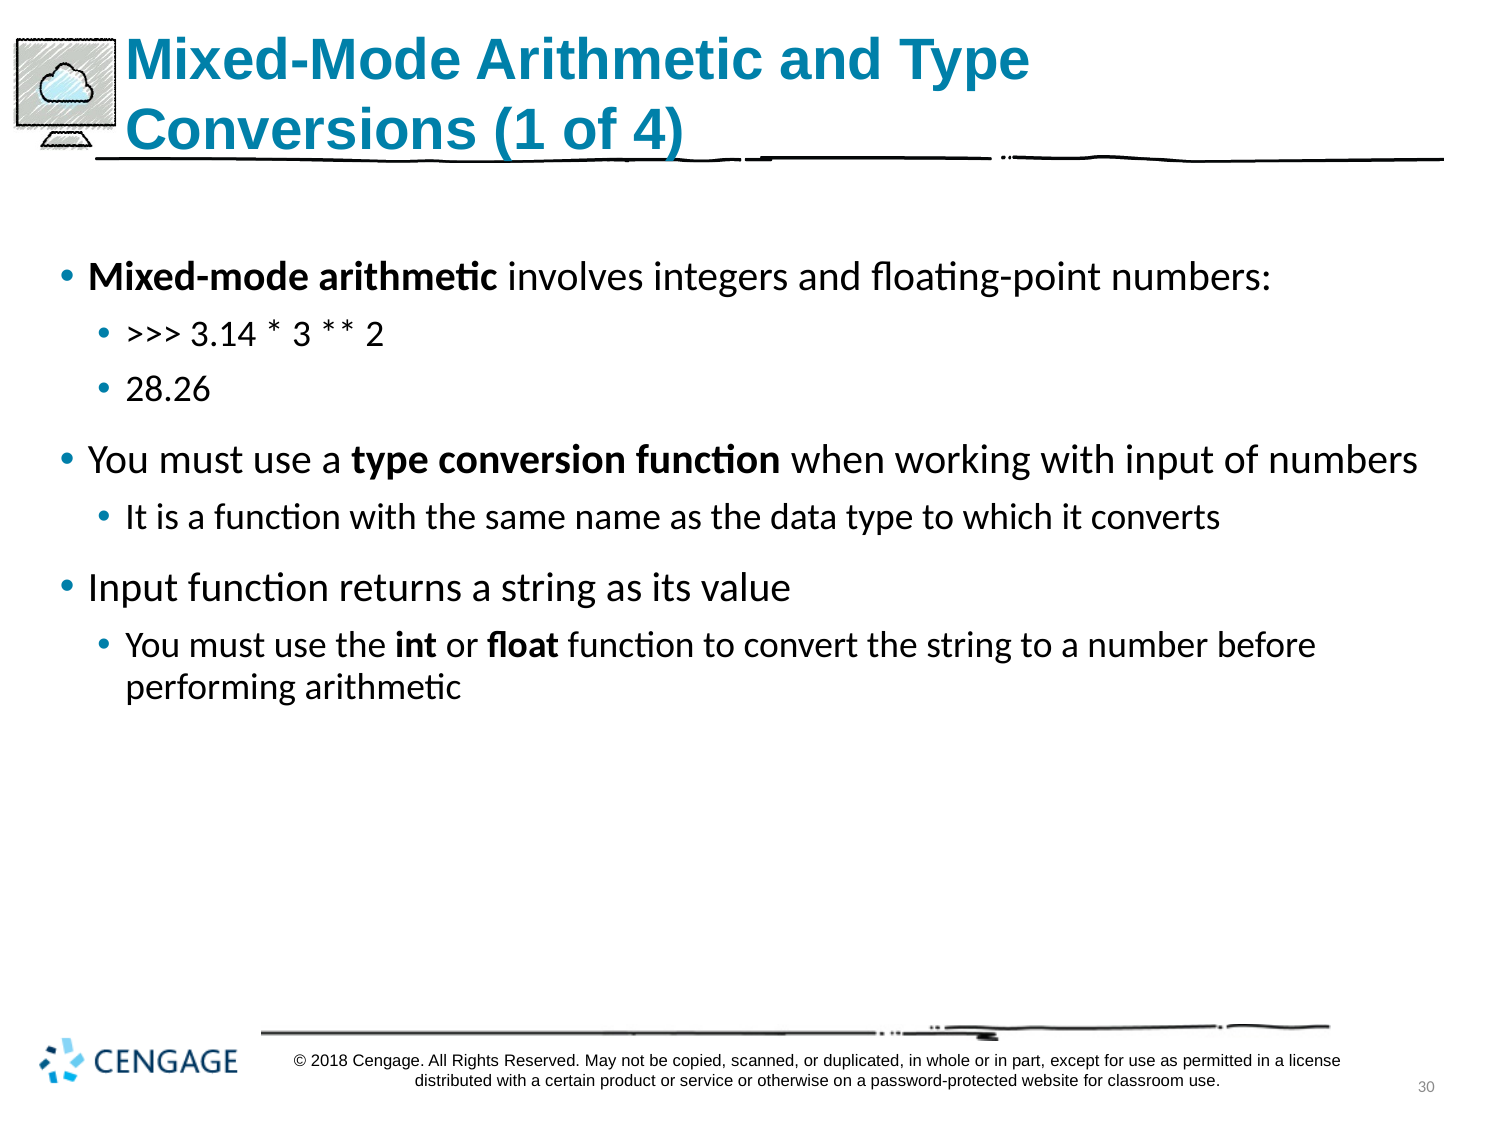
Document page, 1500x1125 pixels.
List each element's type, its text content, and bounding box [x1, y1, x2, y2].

list Mixed-mode arithmetic involves integers and floating-point numbers: >>> 3.14 * 3 ** 2 28.26 You must use a type conversion function when working with input of numbers It is a function with the same name as the data type to which it converts Input function returns a string as its value You must use the int or float function to convert the string to a number before performing arithmetic [59, 252, 1441, 714]
picture [13, 36, 117, 151]
picture [19, 1024, 250, 1096]
picture [261, 1024, 1331, 1041]
title Mixed-Mode Arithmetic and Type Conversions (1 of 4) [125, 20, 1175, 162]
picture [95, 155, 1444, 163]
footer © 2018 Cengage. All Rights Reserved. May not be copied, scanned, or duplicated, in whole or in part, except for use as permitted in a license distributed with a certain product or service or otherwise on a password-protected website for classroom use. [262, 1050, 1375, 1091]
